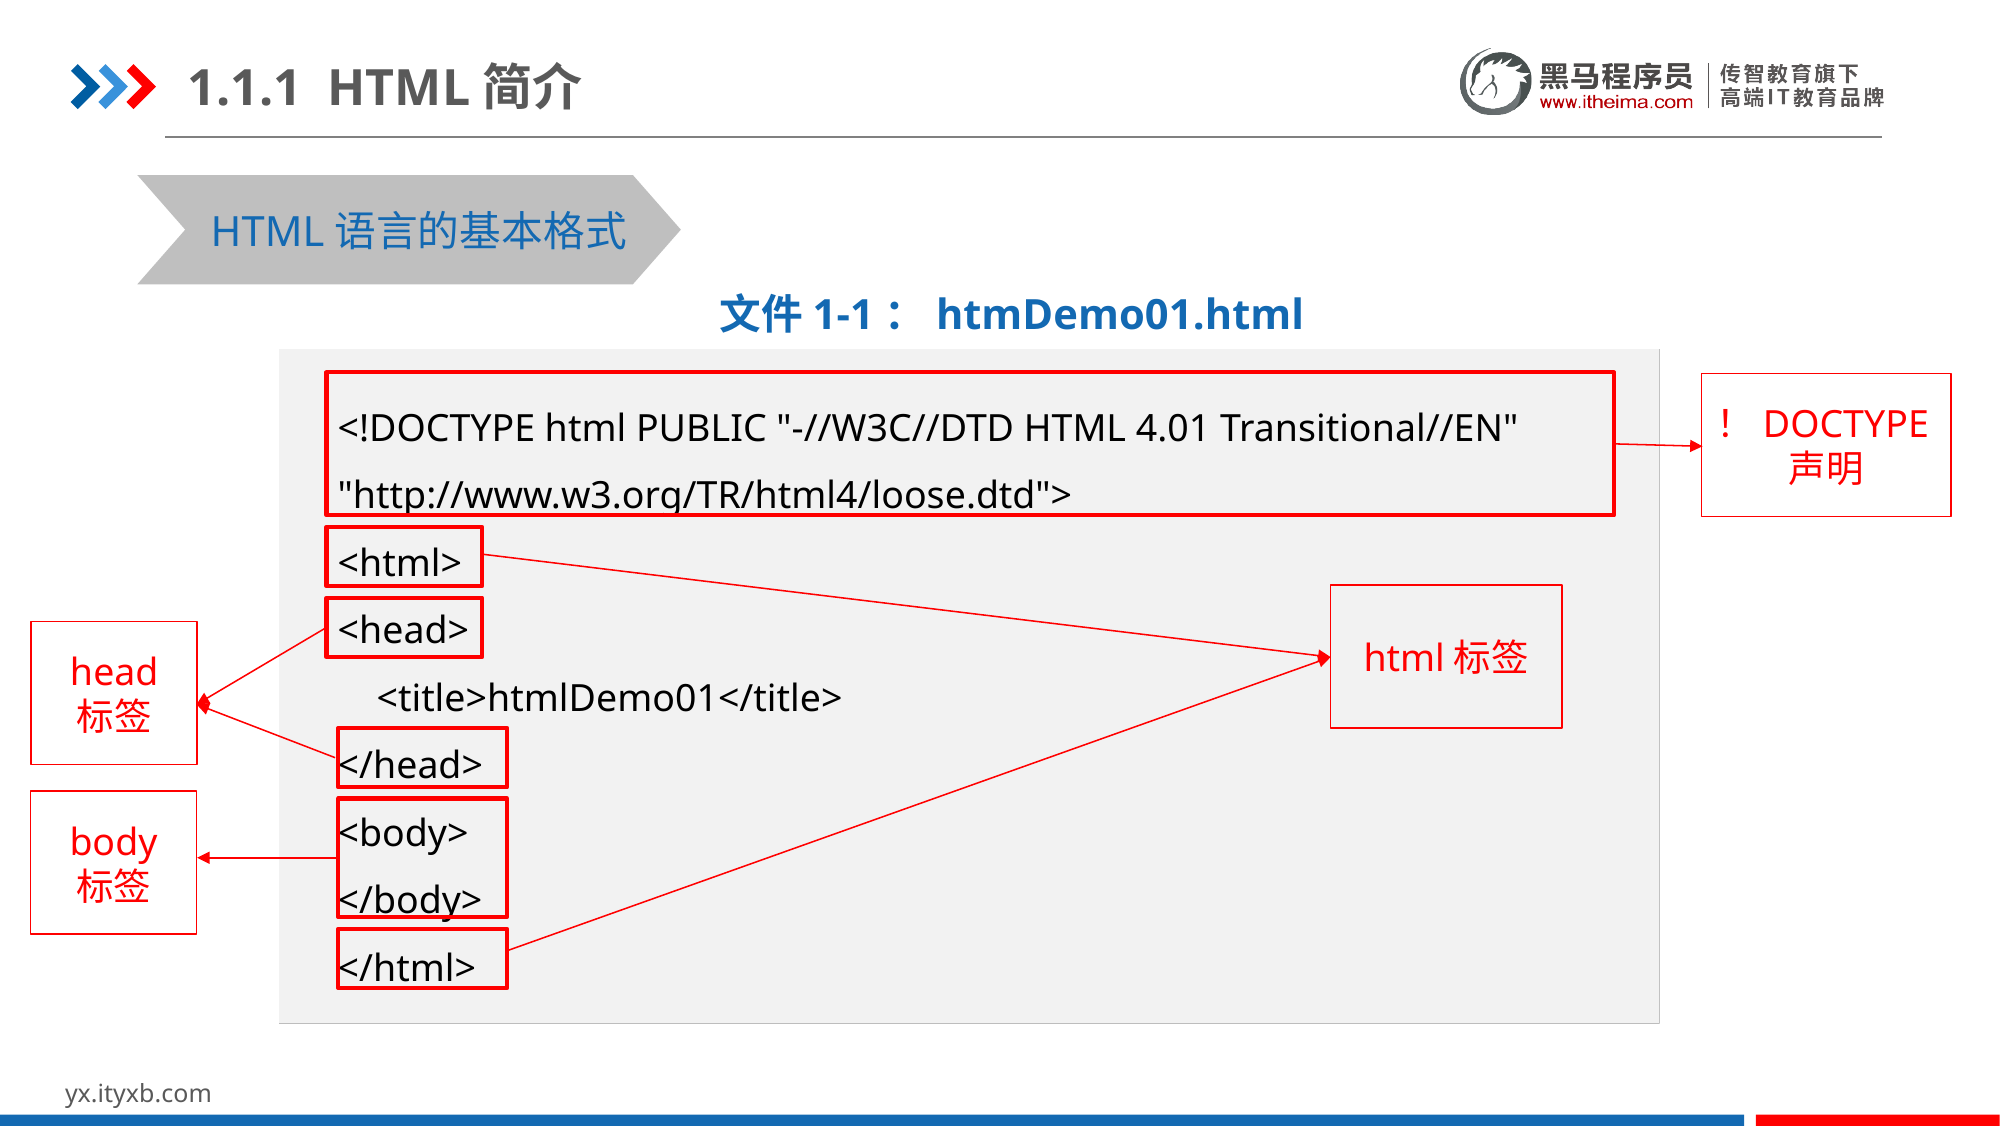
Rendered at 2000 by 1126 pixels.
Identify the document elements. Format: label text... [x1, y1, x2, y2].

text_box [196, 704, 336, 758]
text_box head 标签 [29, 620, 199, 767]
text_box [196, 627, 327, 703]
text_box 文件1-1：htmDemo01.html [704, 255, 1447, 346]
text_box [506, 656, 1331, 951]
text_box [1613, 443, 1703, 447]
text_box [481, 553, 1331, 658]
text_box [137, 175, 681, 285]
text_box 1.1.1 HTML简介 [187, 43, 827, 127]
picture [279, 349, 1662, 1026]
text_box ！DOCTYPE声明 [1700, 371, 1953, 519]
text_box HTML语言的基本格式 [195, 196, 642, 262]
text_box body 标签 [29, 789, 199, 936]
picture [1460, 48, 1887, 115]
